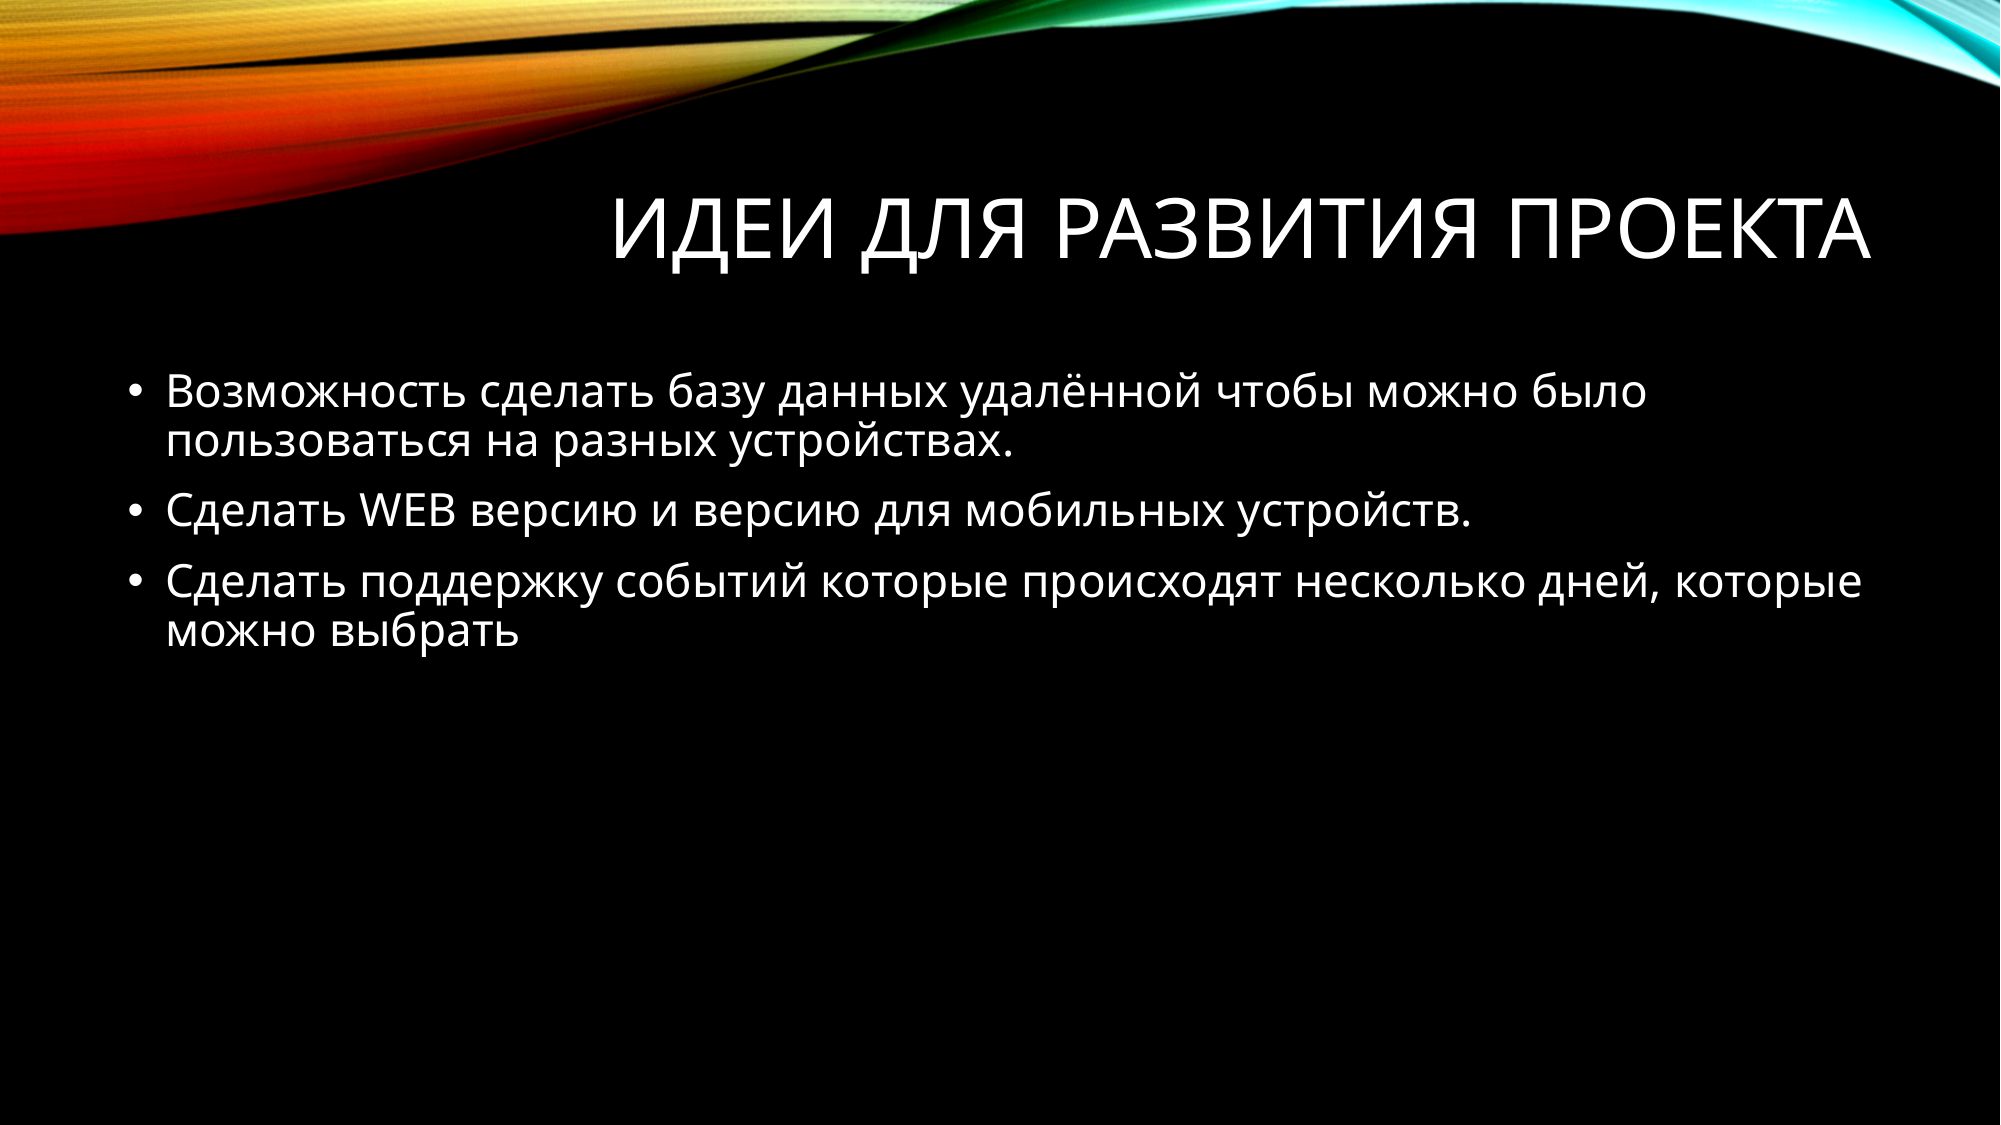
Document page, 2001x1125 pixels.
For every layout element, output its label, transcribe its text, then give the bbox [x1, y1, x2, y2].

list Возможность сделать базу данных удалённой чтобы можно было пользоваться на разных устройствах. Сделать WEB версию и версию для мобильных устройств. Сделать поддержку событий которые происходят несколько дней, которые можно выбрать [112, 360, 1888, 1021]
picture [0, 0, 2000, 237]
title Идеи для развития проекта [474, 125, 1888, 338]
